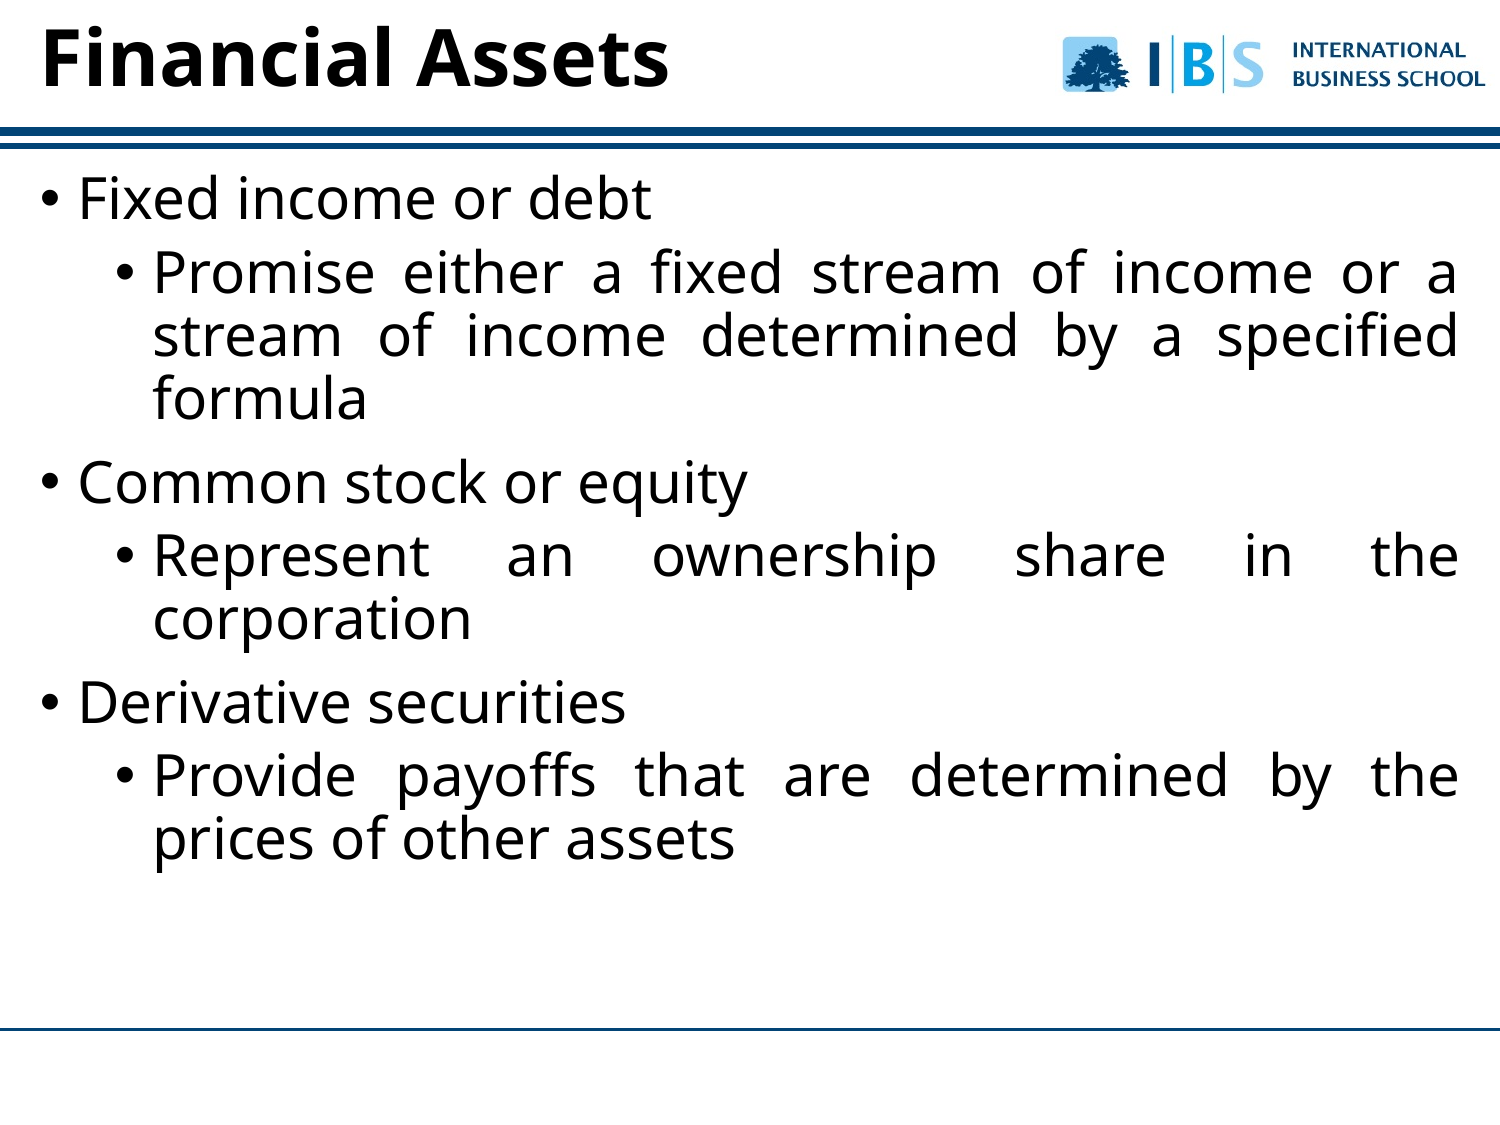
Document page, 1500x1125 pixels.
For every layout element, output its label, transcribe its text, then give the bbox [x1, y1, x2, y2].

title Financial Assets [24, 10, 1038, 113]
picture [1055, 26, 1495, 96]
list Fixed income or debt Promise either a fixed stream of income or a stream of income determined by a specified formula Common stock or equity Represent an ownership share in the corporation Derivative securities Provide payoffs that are determined by the prices of other assets [24, 162, 1475, 1010]
